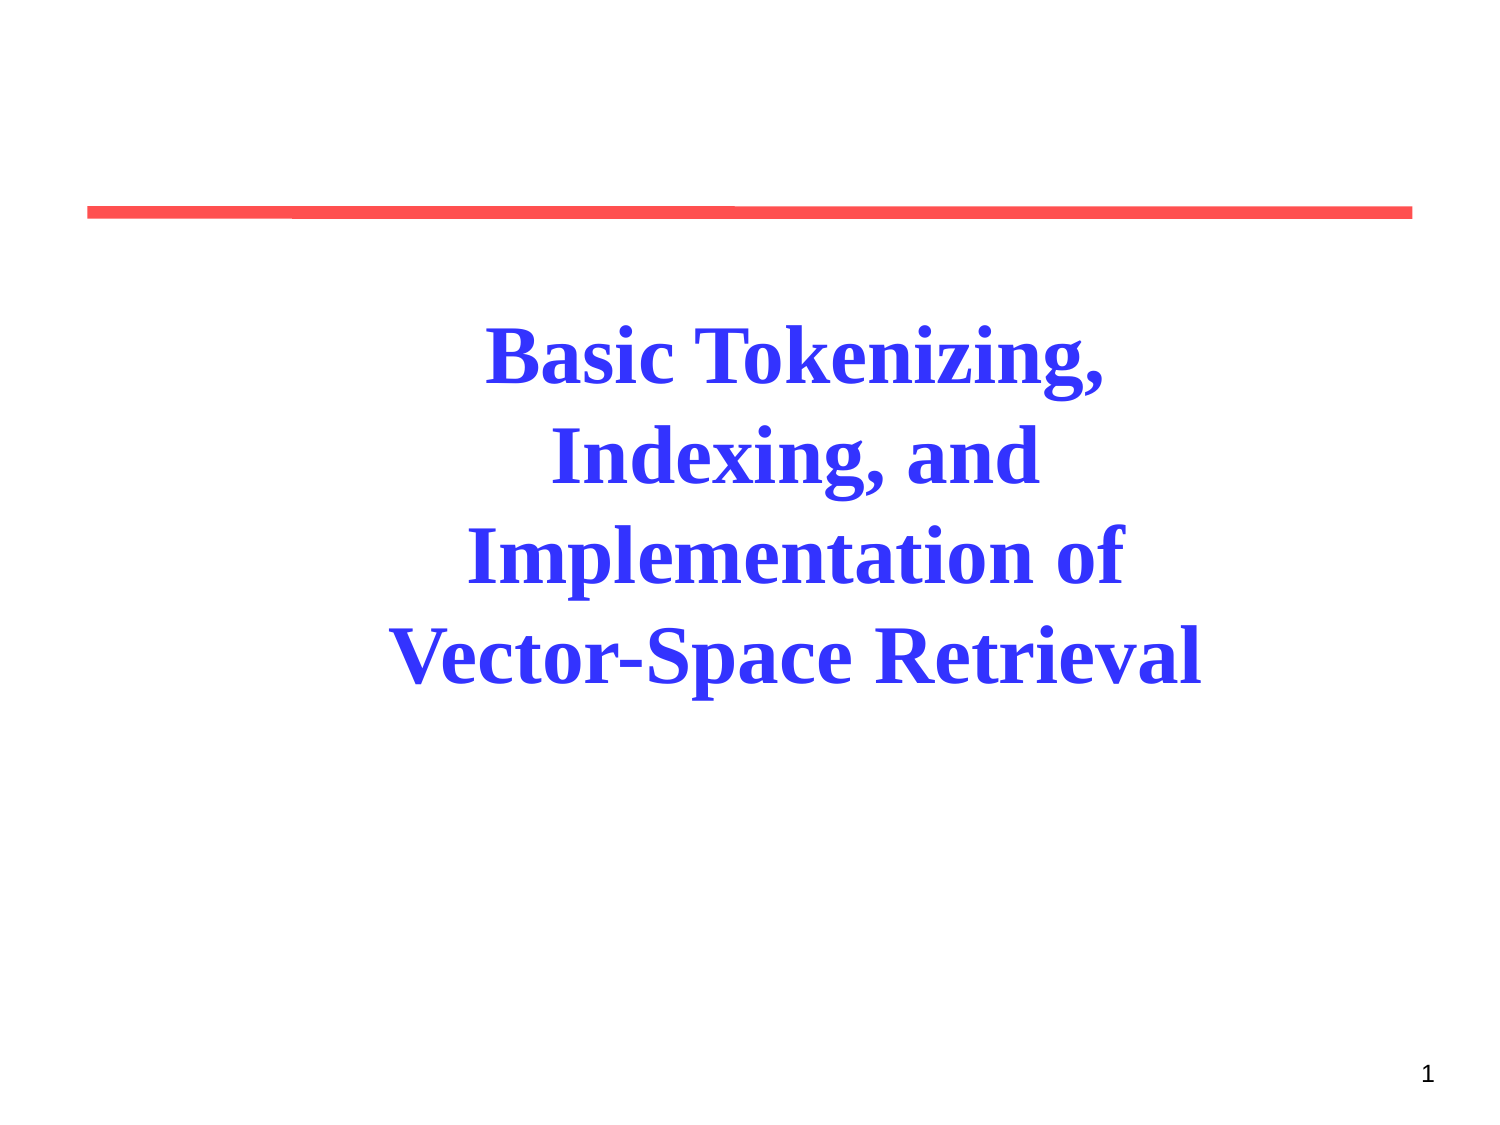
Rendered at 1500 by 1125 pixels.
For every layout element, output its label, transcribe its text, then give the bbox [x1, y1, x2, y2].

title Basic Tokenizing, Indexing, and Implementation of Vector-Space Retrieval [112, 200, 1388, 800]
slide_number 1 [1137, 1049, 1451, 1125]
